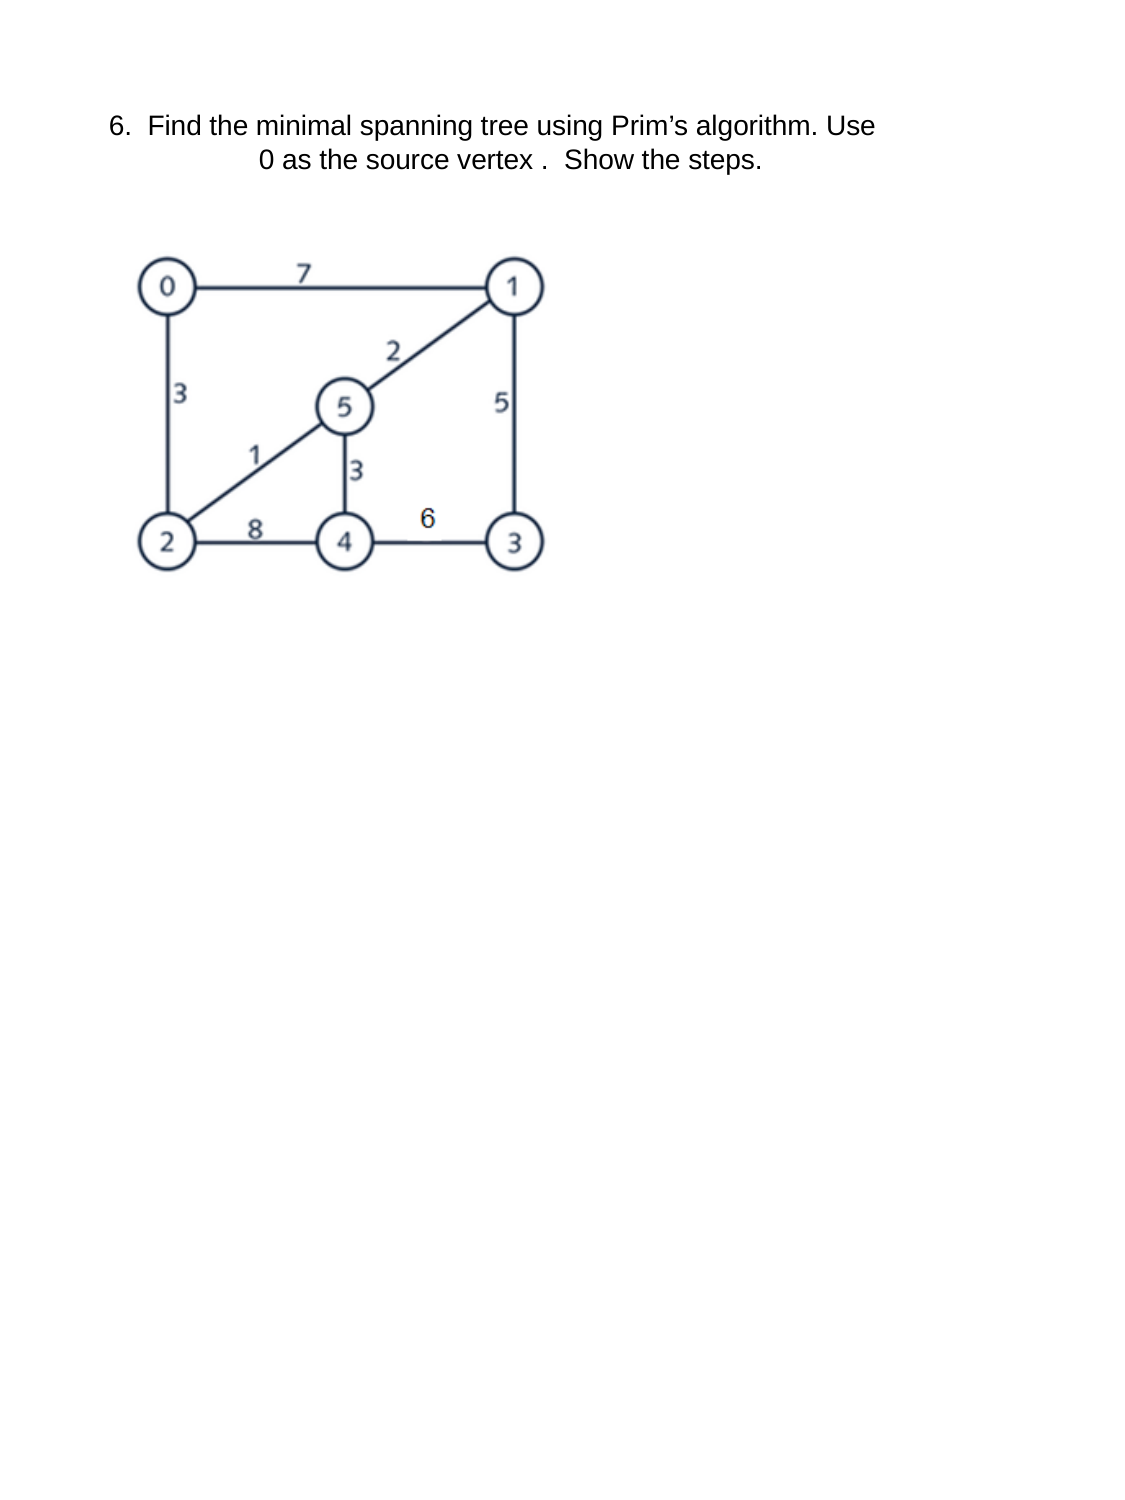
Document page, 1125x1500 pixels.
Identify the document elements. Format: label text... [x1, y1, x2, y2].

text_box 6. Find the minimal spanning tree using Prim’s algorithm. Use 0 as the source vertex . Show the steps. [94, 99, 892, 183]
picture [124, 237, 566, 587]
